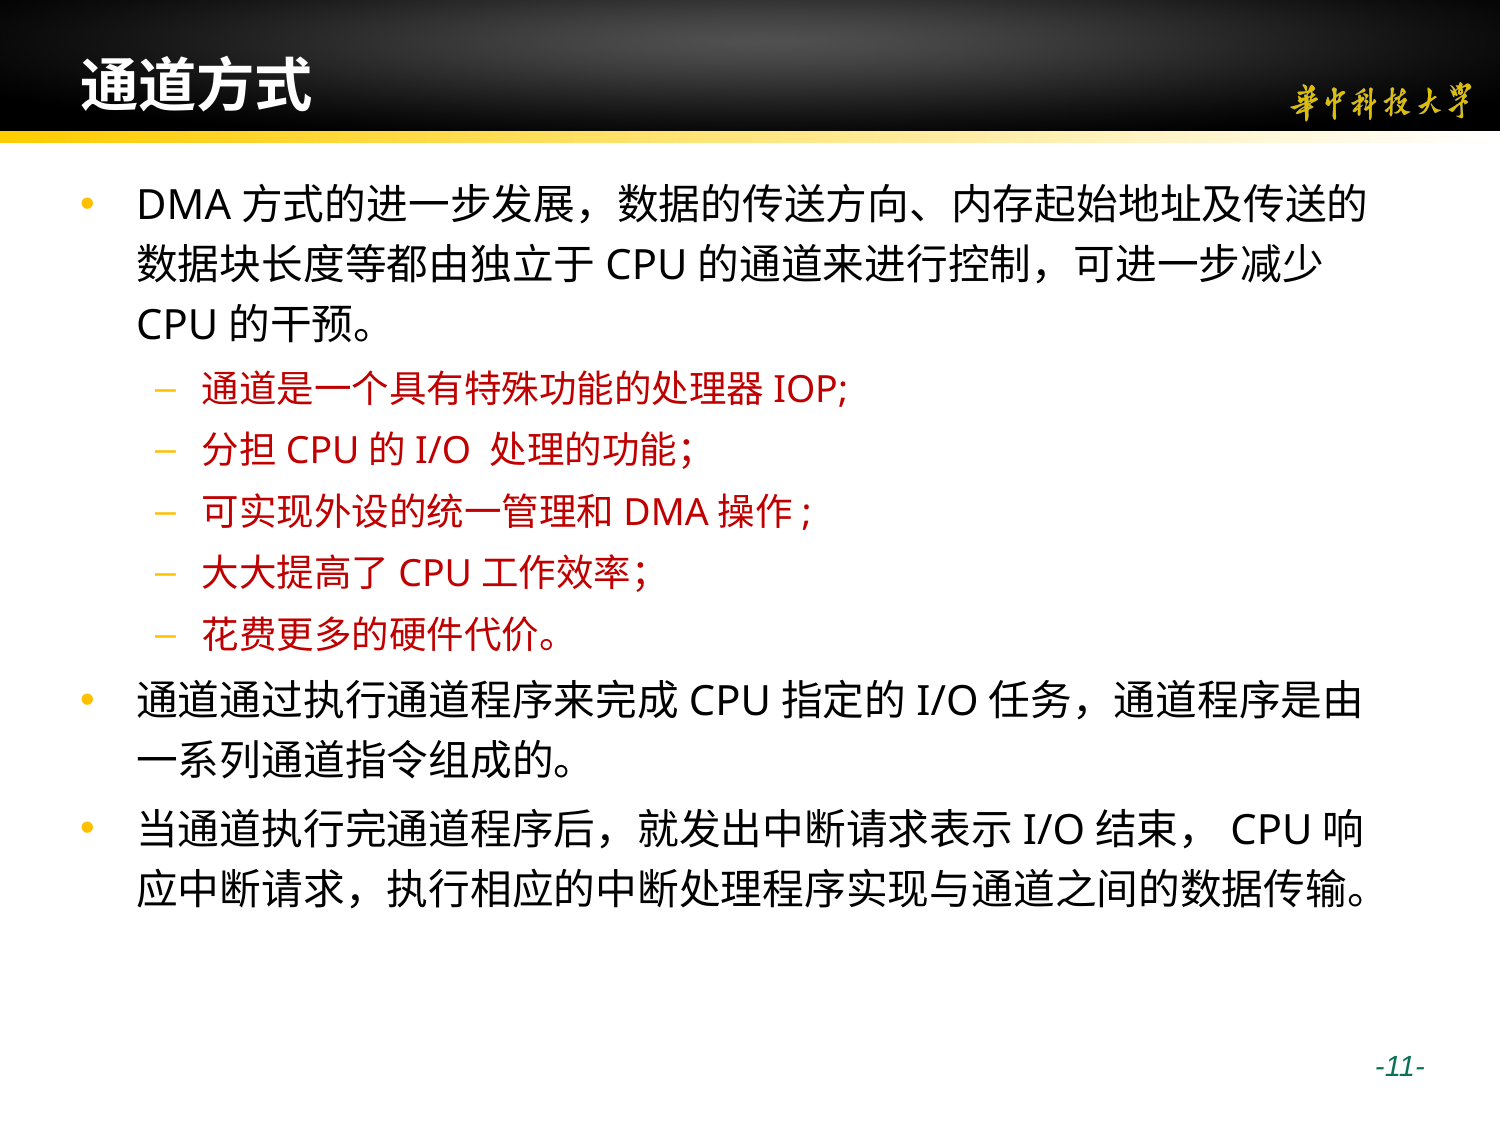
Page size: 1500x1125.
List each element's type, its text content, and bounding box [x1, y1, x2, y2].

text_box [738, 131, 744, 143]
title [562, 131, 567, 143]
list DMA方式的进一步发展，数据的传送方向、内存起始地址及传送的数据块长度等都由独立于CPU的通道来进行控制，可进一步减少CPU的干预。 通道是一个具有特殊功能的处理器IOP; 分担CPU的I/O 处理的功能； 可实现外设的统一管理和DMA操作; 大大提高了CPU工作效率； 花费更多的硬件代价。 通道通过执行通道程序来完成CPU指定的I/O任务，通道程序是由一系列通道指令组成的。 当通道执行完通道程序后，就发出中断请求表示I/O结束，CPU响应中断请求，执行相应的中断处理程序实现与通道之间的数据传输。 [64, 160, 1414, 1095]
title 通道方式 [64, 34, 1416, 131]
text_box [650, 131, 655, 143]
slide_number -11- [1281, 1039, 1448, 1118]
picture [0, 0, 1500, 131]
